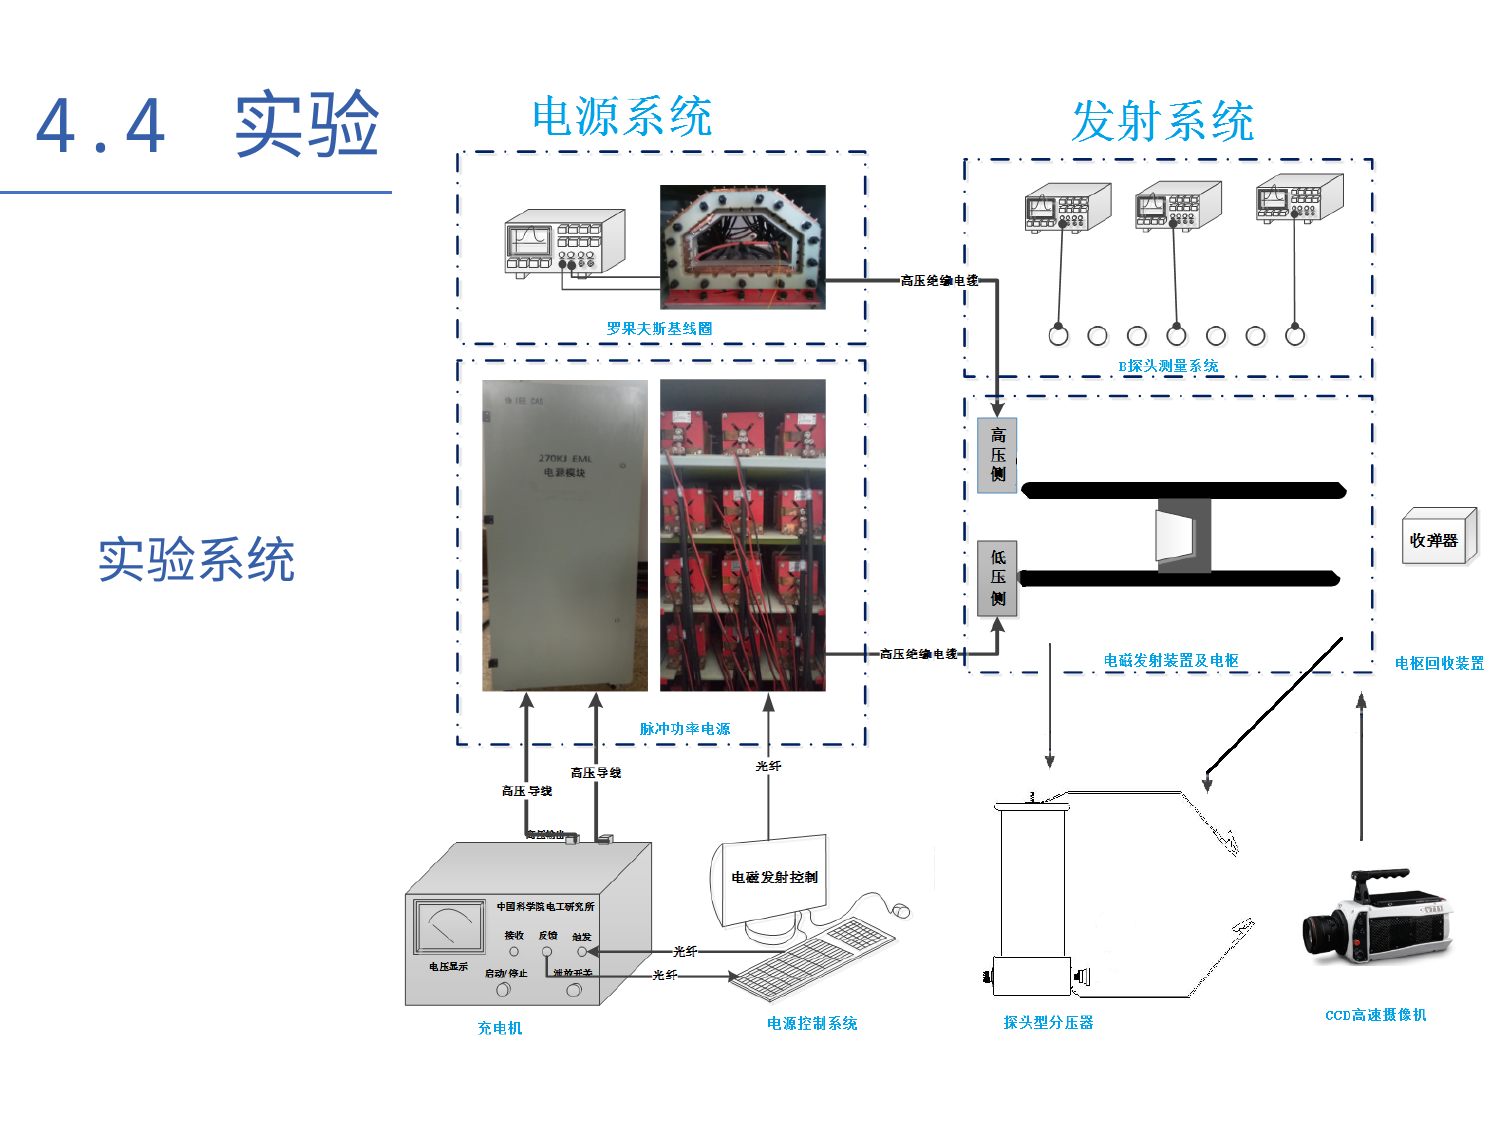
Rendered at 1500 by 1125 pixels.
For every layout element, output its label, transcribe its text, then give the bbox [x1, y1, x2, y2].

picture [391, 69, 1500, 1059]
text_box 实验系统 [81, 521, 312, 596]
text_box 4.4 实验 [18, 70, 389, 175]
